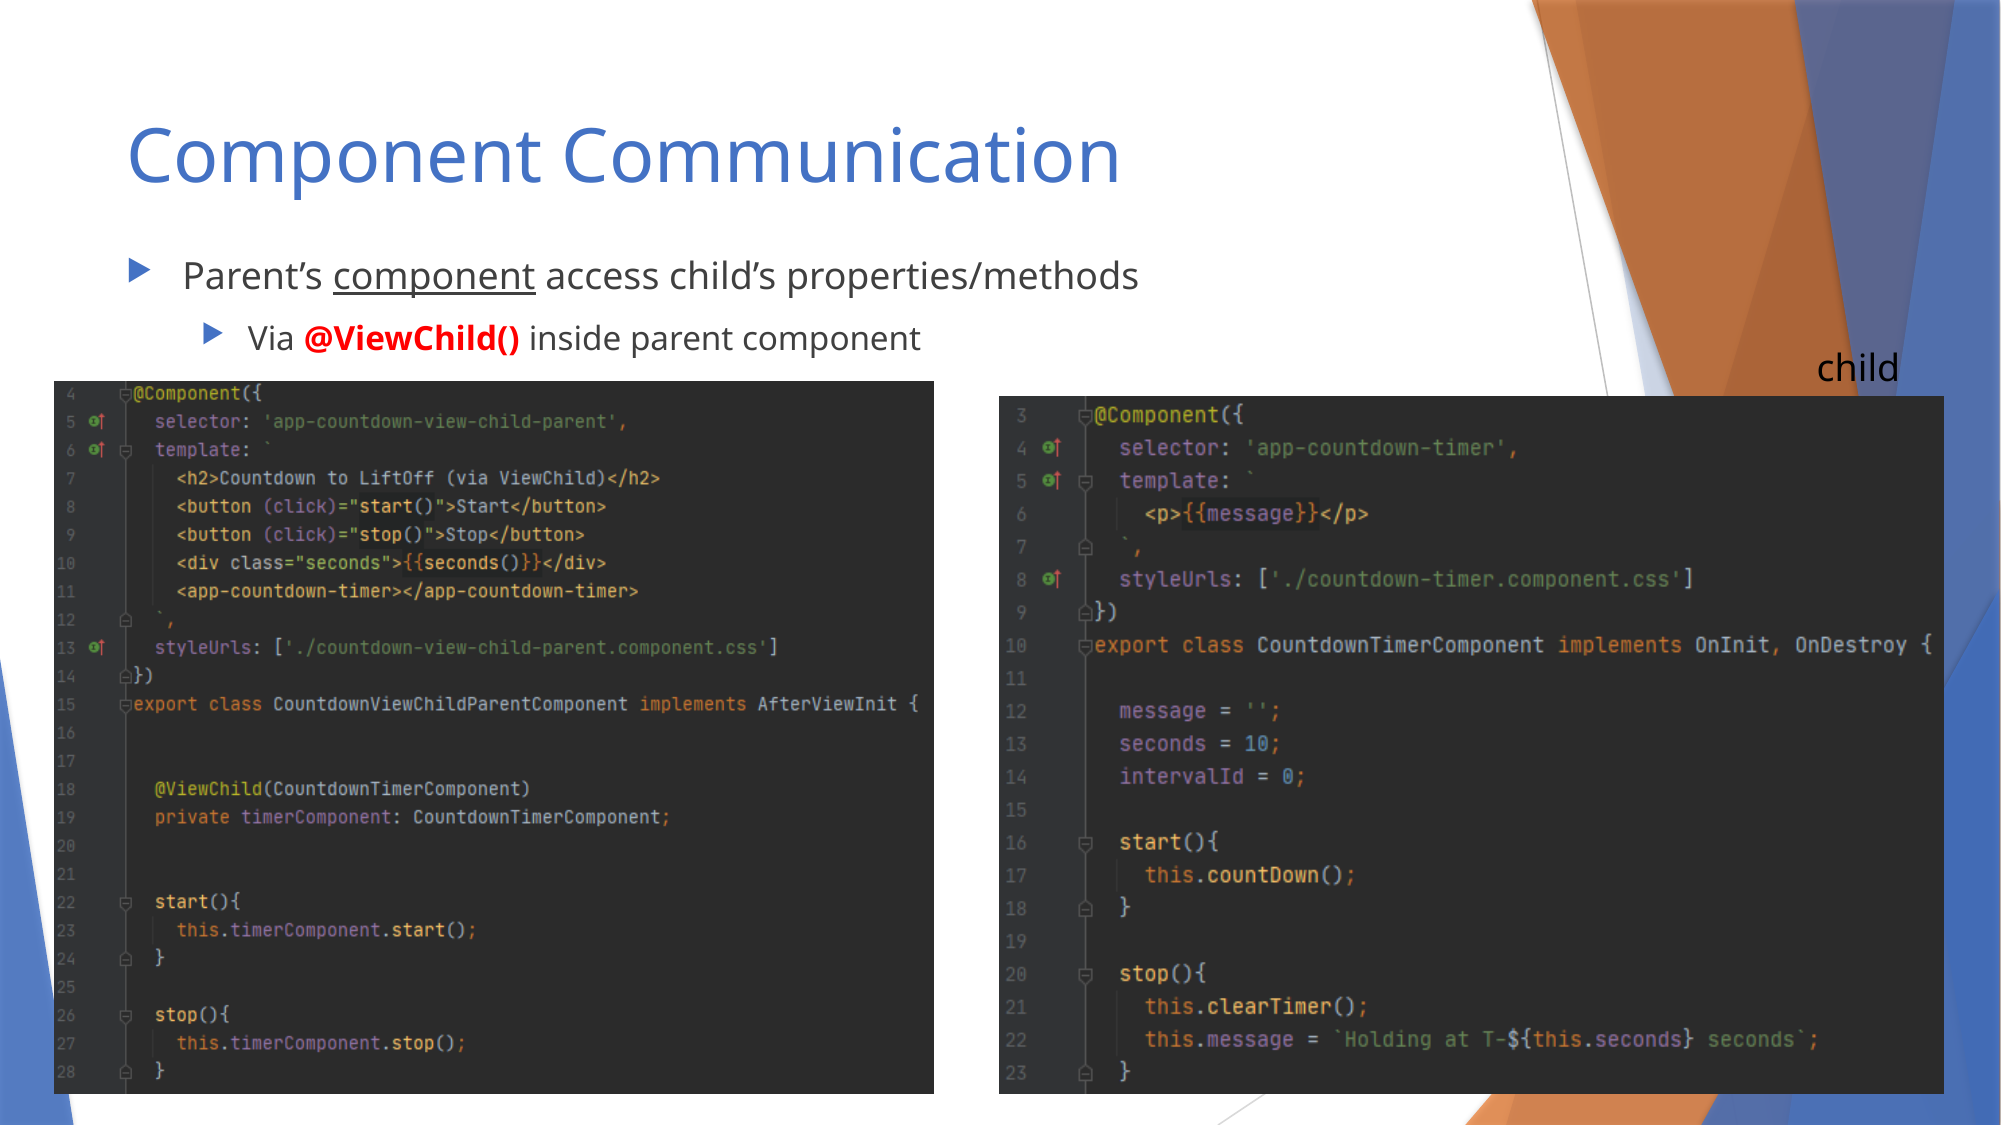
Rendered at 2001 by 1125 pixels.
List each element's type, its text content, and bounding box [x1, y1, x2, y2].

list Parent’s component access child’s properties/methods Via @ViewChild() inside parent component [111, 244, 1522, 881]
picture [53, 380, 934, 1094]
picture [999, 396, 1945, 1094]
title Component Communication [111, 99, 1522, 244]
text_box child [1801, 336, 1917, 395]
